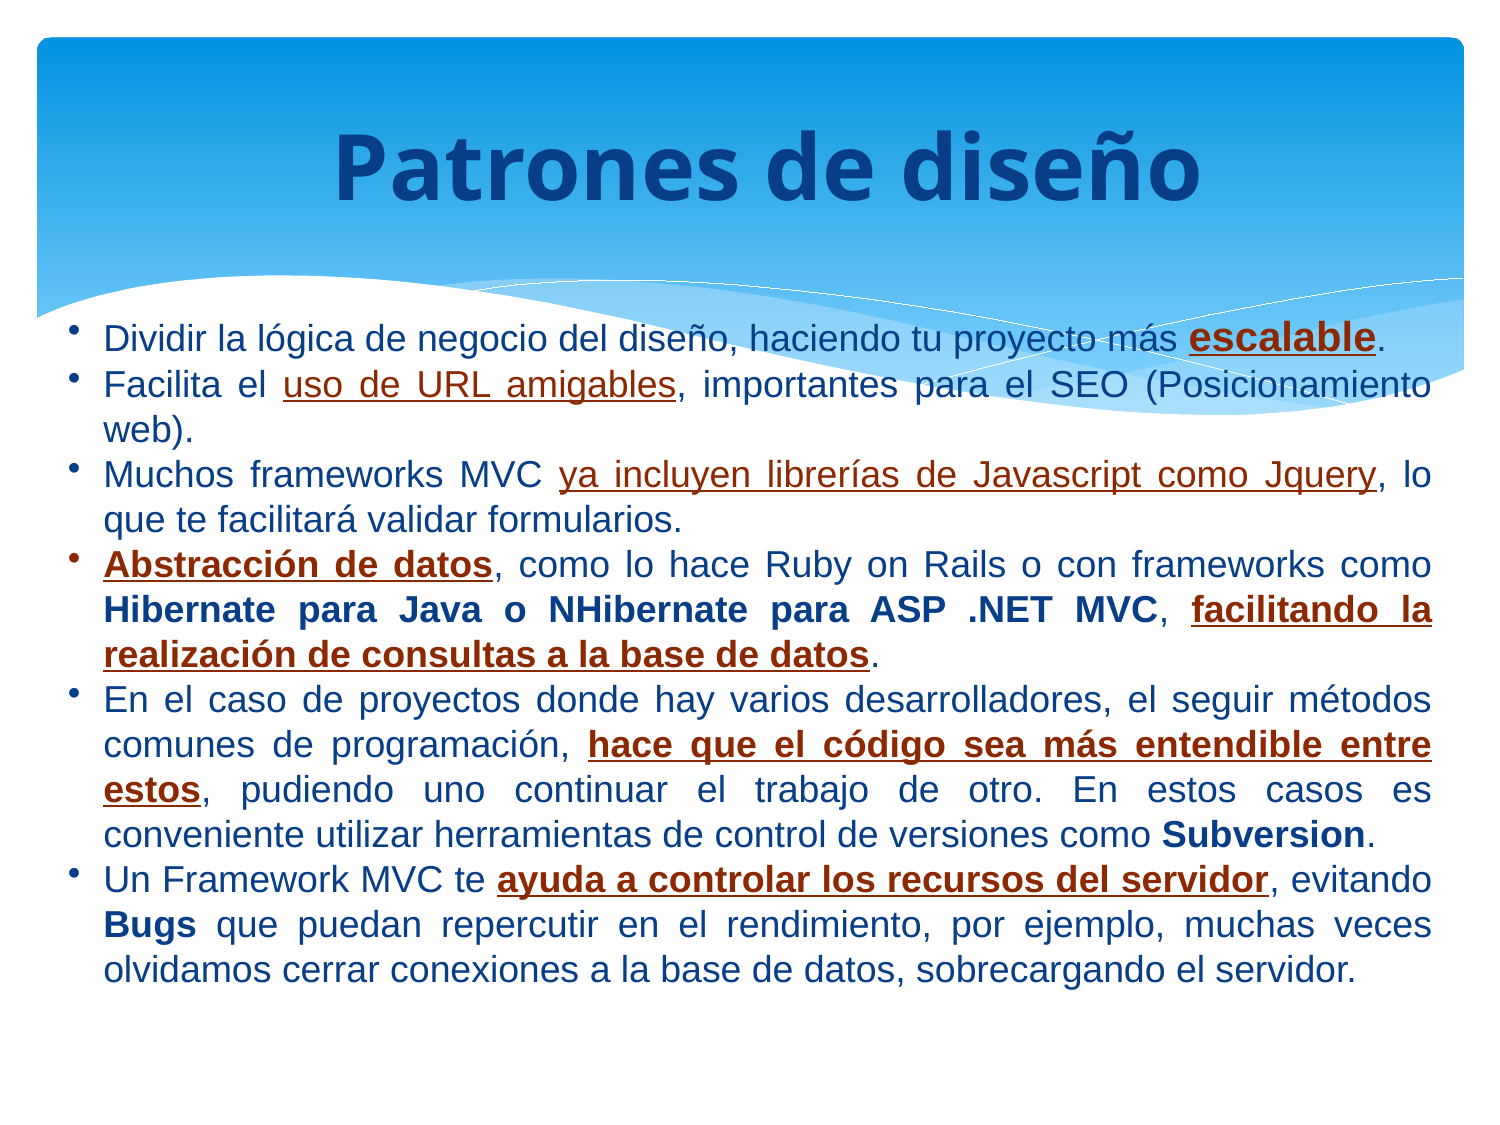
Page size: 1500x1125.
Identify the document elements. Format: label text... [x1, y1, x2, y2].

text_box Dividir la lógica de negocio del diseño, haciendo tu proyecto más escalable. Facilita el uso de URL amigables, importantes para el SEO (Posicionamiento web). Muchos frameworks MVC ya incluyen librerías de Javascript como Jquery, lo que te facilitará validar formularios. Abstracción de datos, como lo hace Ruby on Rails o con frameworks como Hibernate para Java o NHibernate para ASP .NET MVC, facilitando la realización de consultas a la base de datos. En el caso de proyectos donde hay varios desarrolladores, el seguir métodos comunes de programación, hace que el código sea más entendible entre estos, pudiendo uno continuar el trabajo de otro. En estos casos es conveniente utilizar herramientas de control de versiones como Subversion. Un Framework MVC te ayuda a controlar los recursos del servidor, evitando Bugs que puedan repercutir en el rendimiento, por ejemplo, muchas veces olvidamos cerrar conexiones a la base de datos, sobrecargando el servidor. [53, 302, 1447, 998]
text_box Patrones de diseño [123, 101, 1412, 227]
